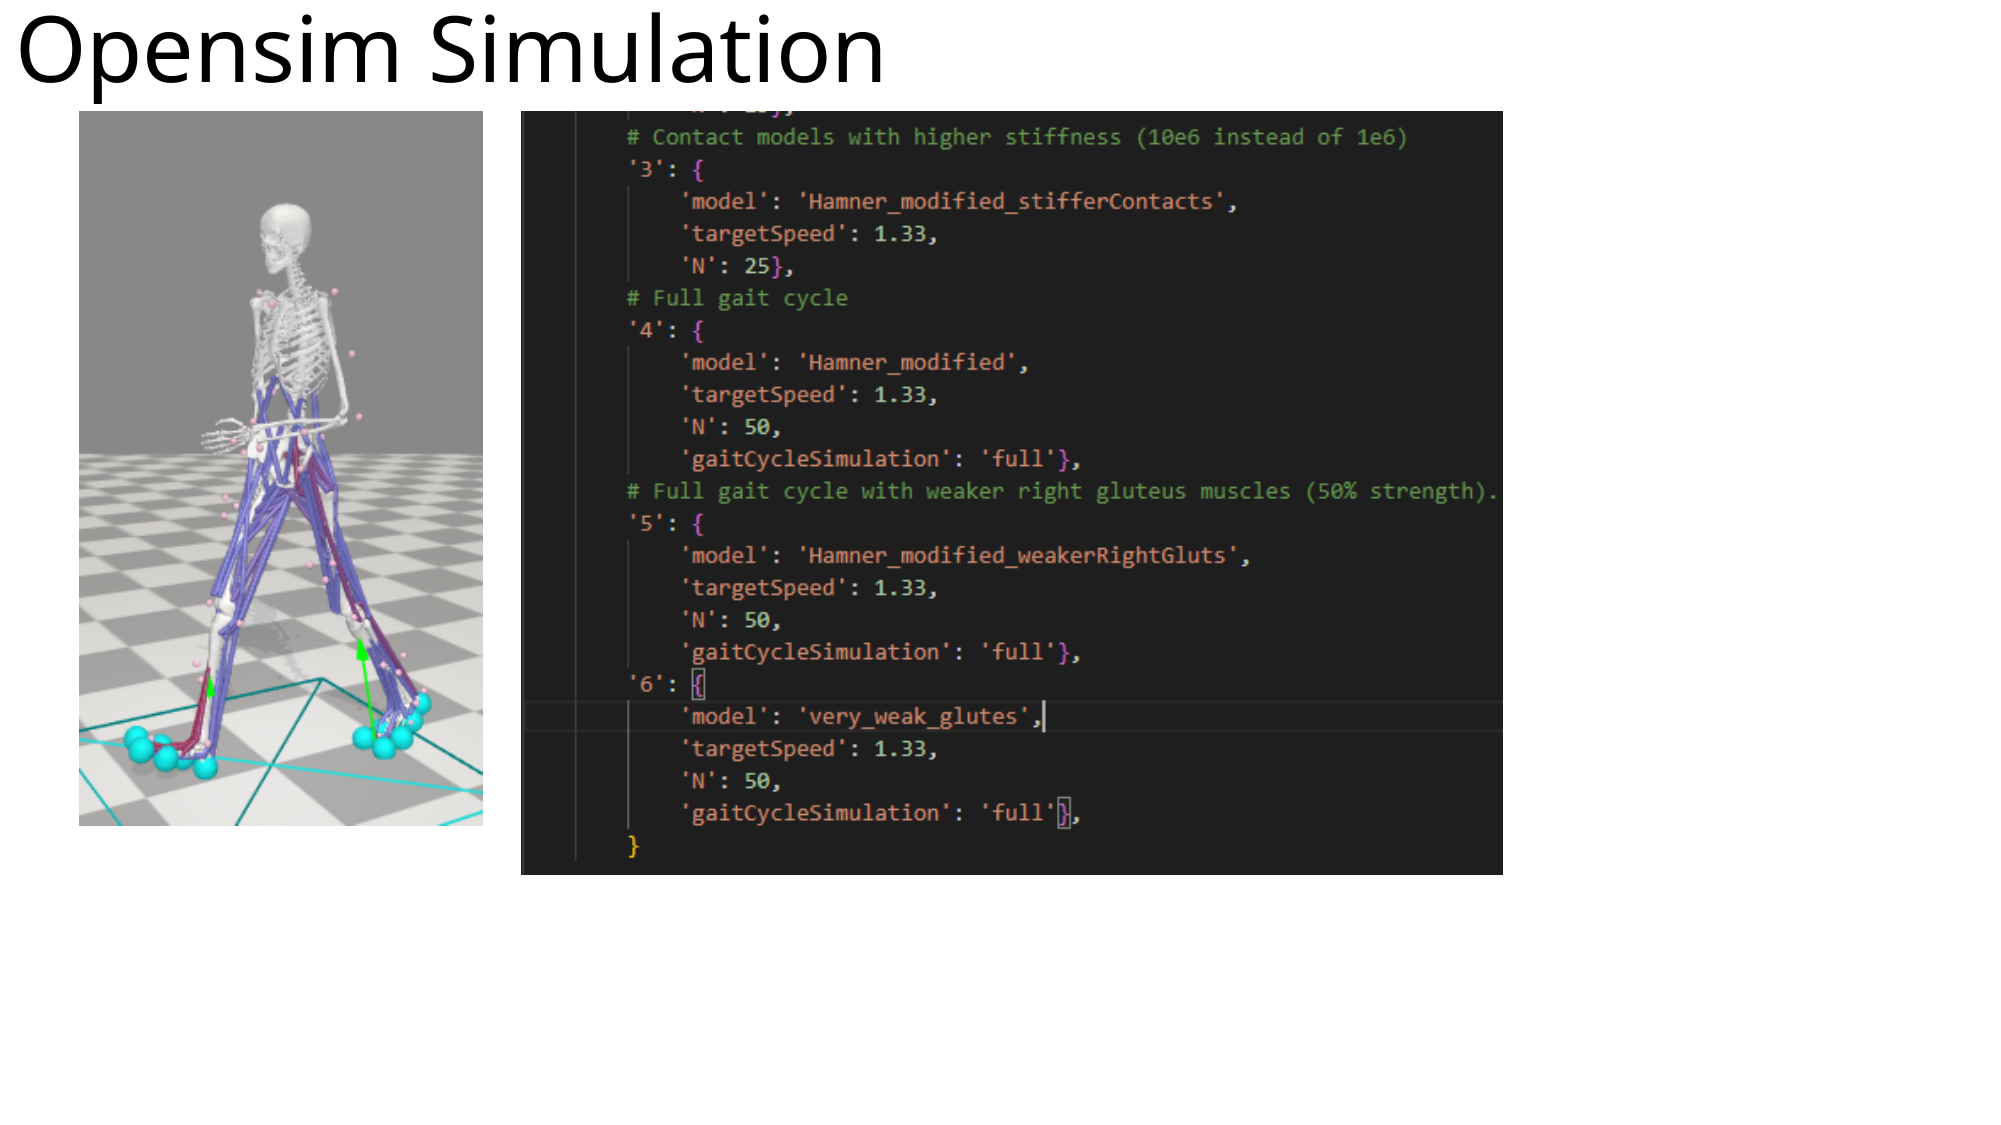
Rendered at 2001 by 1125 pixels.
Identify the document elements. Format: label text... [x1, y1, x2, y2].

title Opensim Simulation [0, 0, 1731, 162]
picture [521, 111, 1503, 875]
picture [79, 111, 483, 826]
